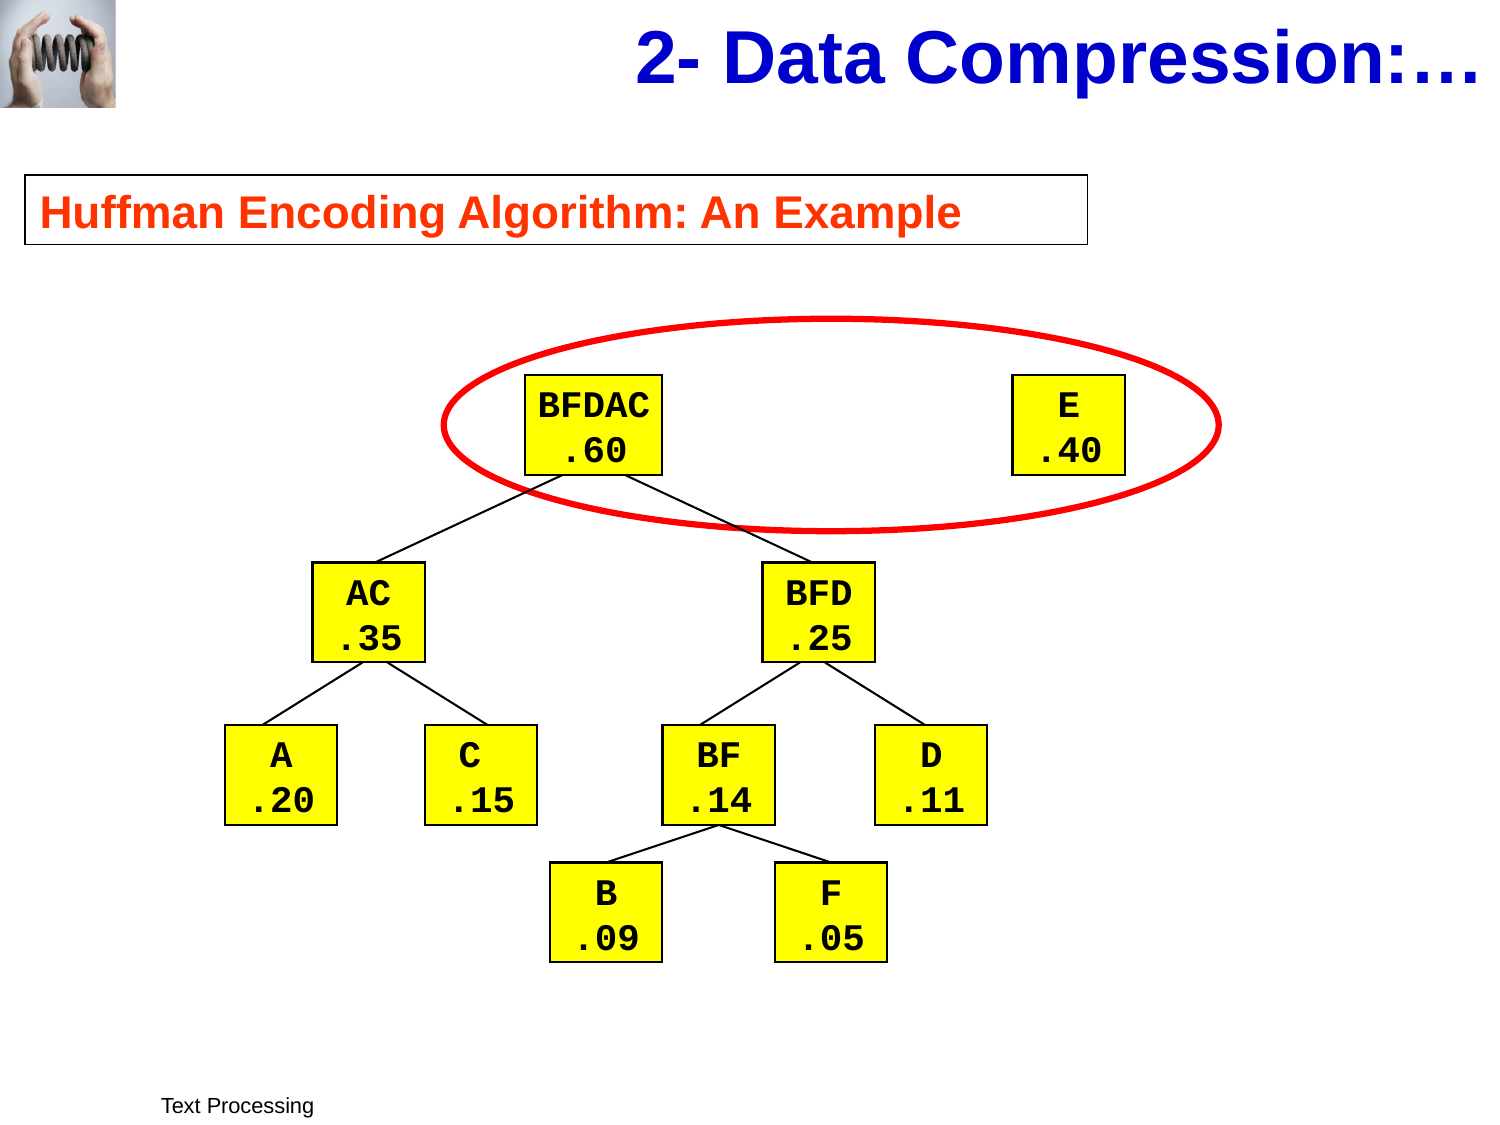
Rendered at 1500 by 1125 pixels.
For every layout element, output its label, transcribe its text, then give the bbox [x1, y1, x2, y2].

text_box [224, 374, 988, 963]
text_box Huffman Encoding Algorithm: An Example [24, 174, 1088, 245]
text_box [493, 318, 1219, 522]
text_box 2- Data Compression:… [112, 0, 1500, 106]
footer Text Processing [0, 1084, 475, 1125]
picture [0, 0, 116, 108]
